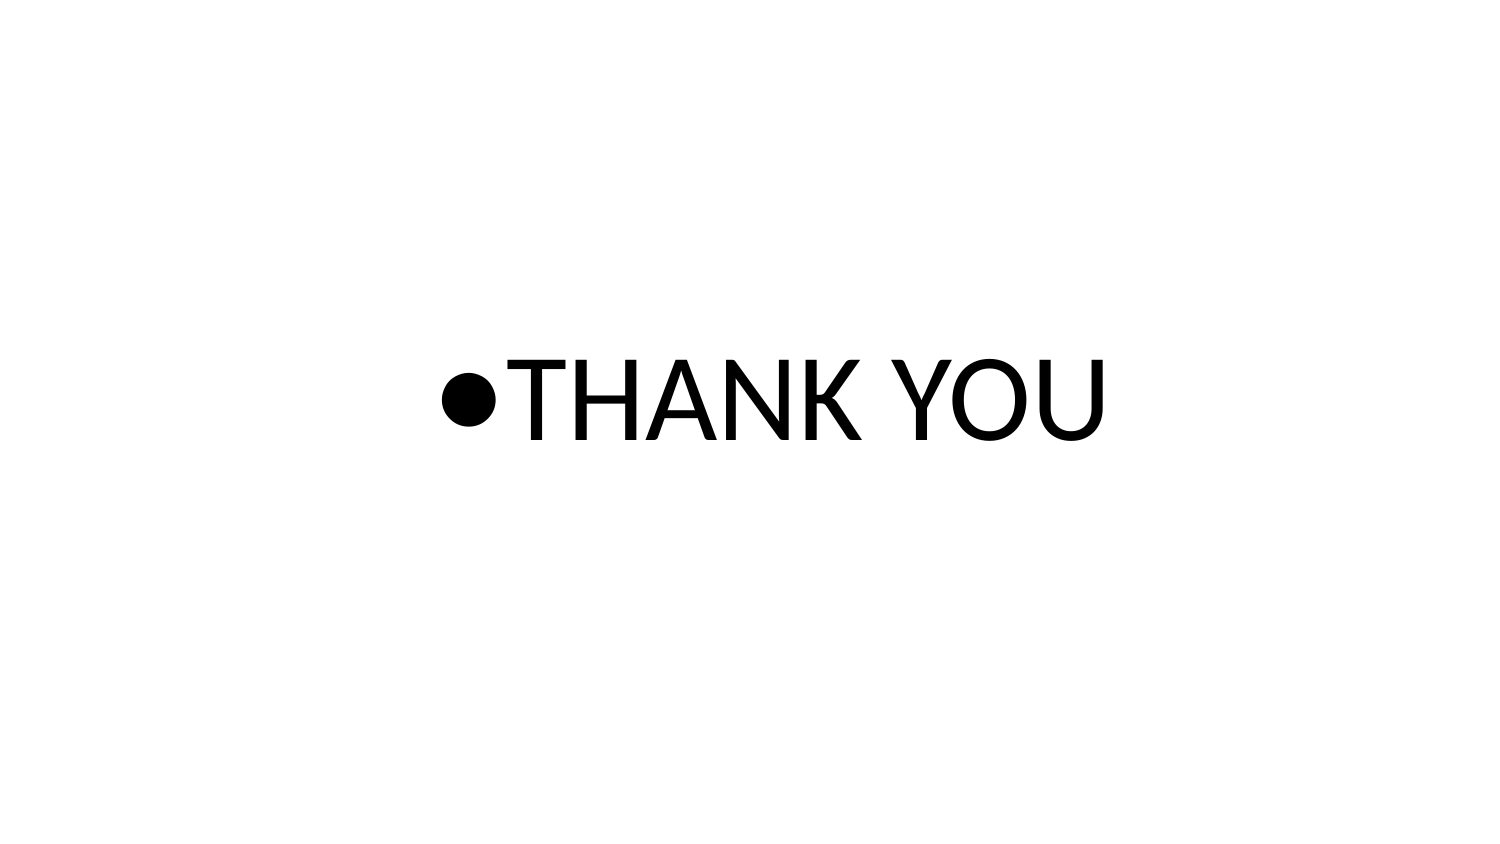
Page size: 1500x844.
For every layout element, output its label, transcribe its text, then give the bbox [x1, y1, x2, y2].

list THANK YOU [63, 166, 1461, 728]
